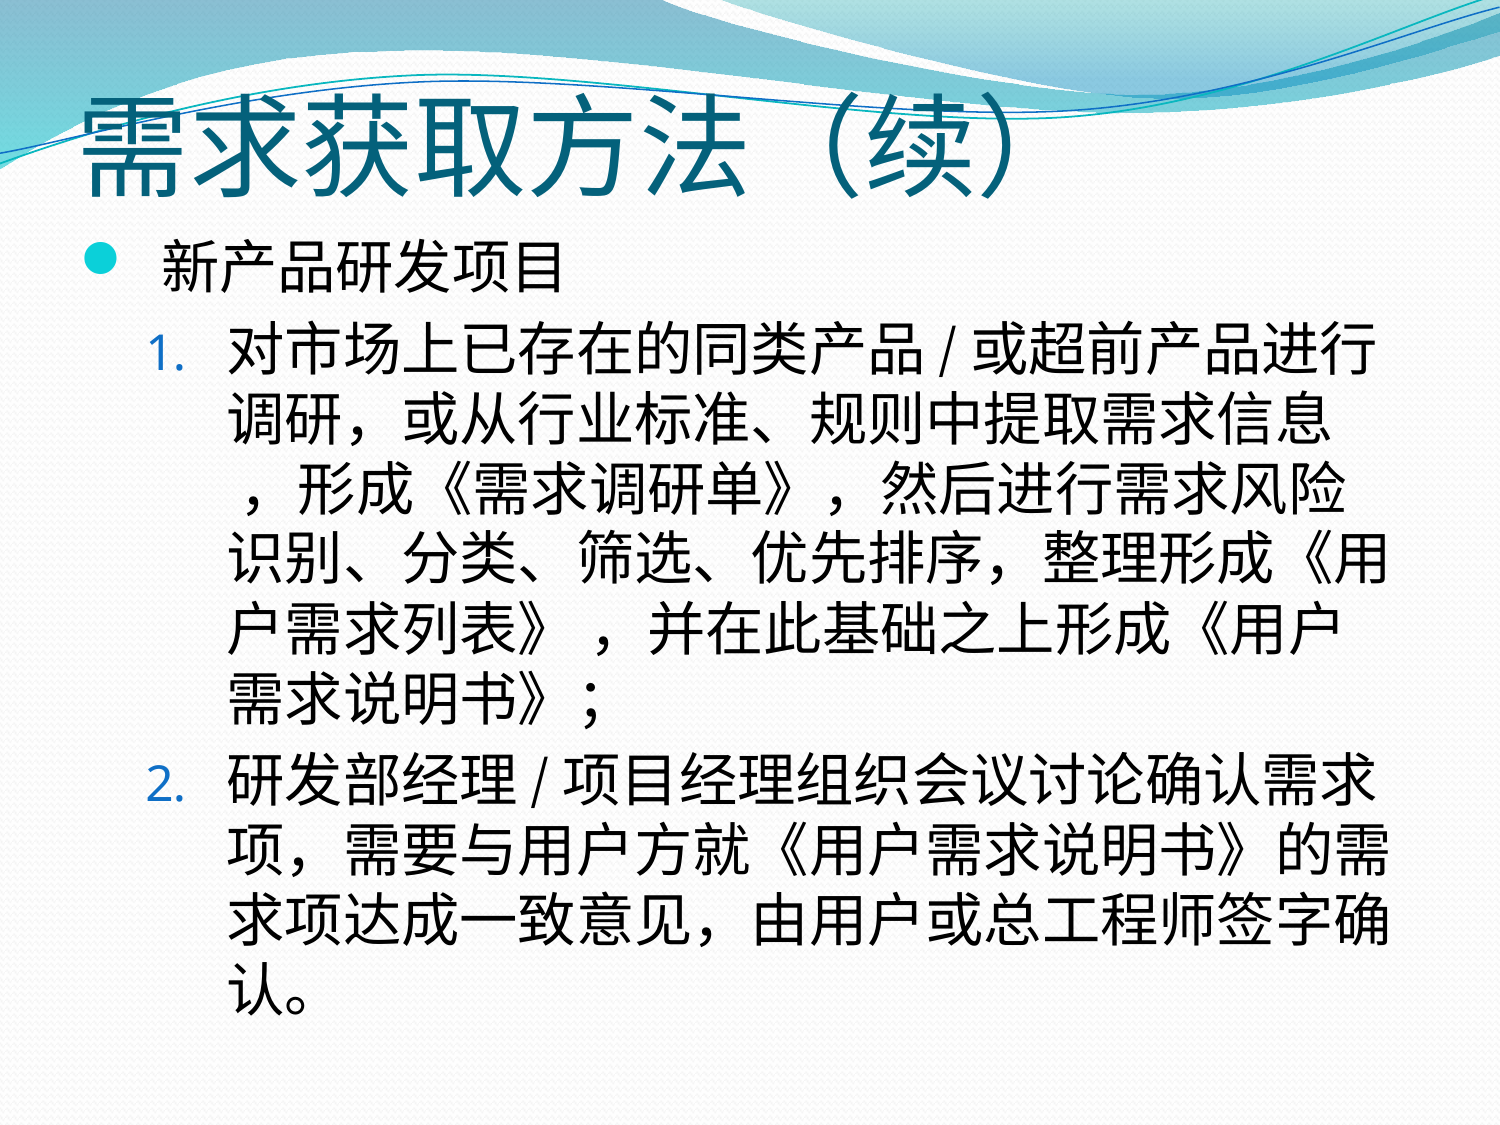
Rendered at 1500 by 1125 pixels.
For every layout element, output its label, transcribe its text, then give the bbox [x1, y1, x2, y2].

title 需求获取方法（续） [76, 78, 1427, 211]
list 新产品研发项目 对市场上已存在的同类产品/或超前产品进行调研，或从行业标准、规则中提取需求信息 ，形成《需求调研单》，然后进行需求风险识别、分类、筛选、优先排序，整理形成《用户需求列表》 ，并在此基础之上形成《用户需求说明书》； 研发部经理/项目经理组织会议讨论确认需求项，需要与用户方就《用户需求说明书》的需求项达成一致意见，由用户或总工程师签字确认。 [64, 222, 1415, 1032]
